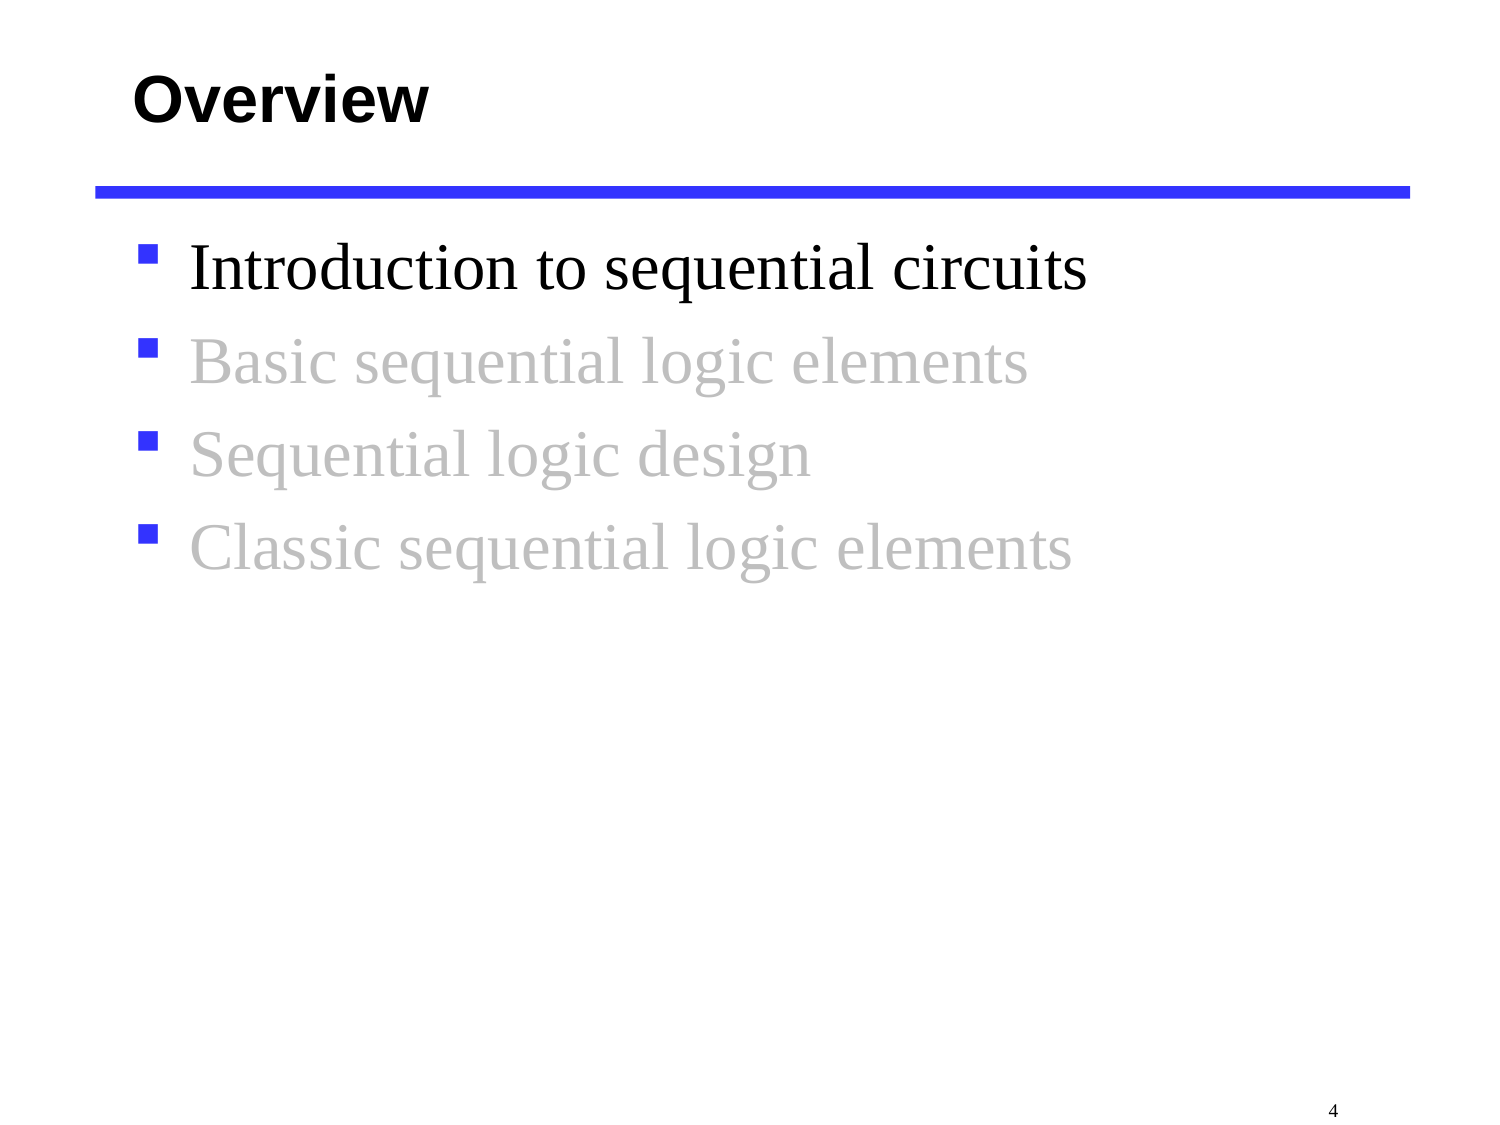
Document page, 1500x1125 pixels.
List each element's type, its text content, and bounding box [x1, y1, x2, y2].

title Overview [117, 11, 1393, 180]
list Introduction to sequential circuits Basic sequential logic elements Sequential logic design Classic sequential logic elements [117, 215, 1393, 1041]
slide_number 4 [1185, 1068, 1500, 1125]
